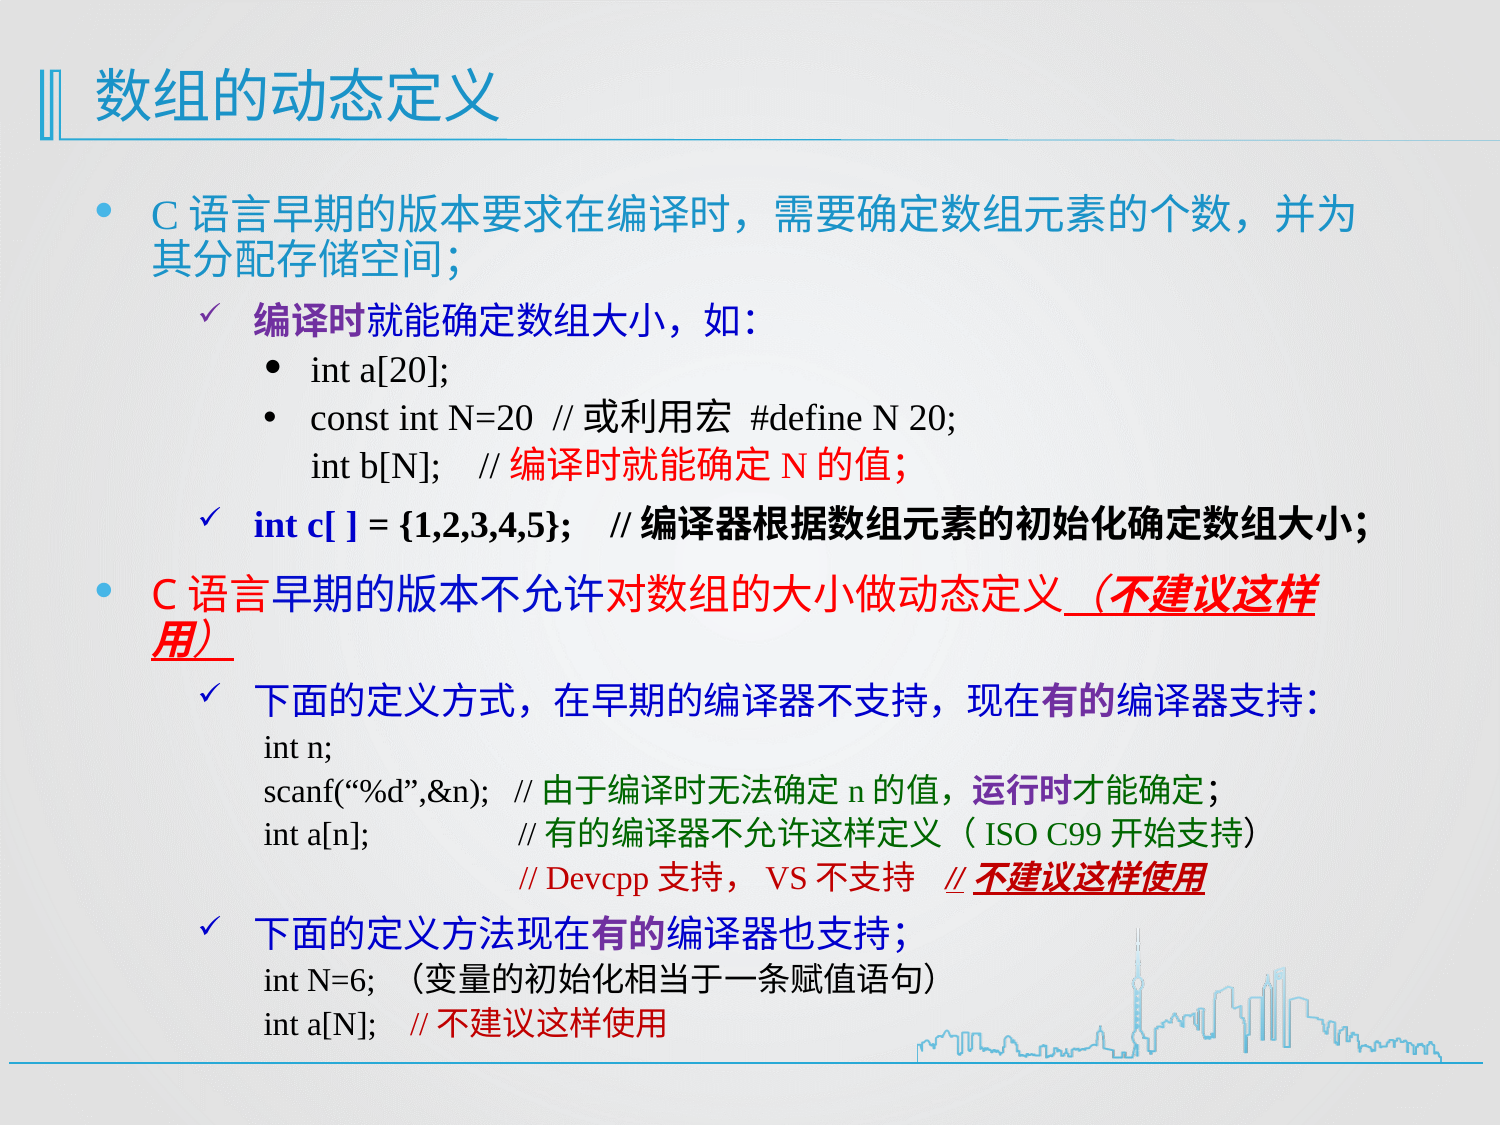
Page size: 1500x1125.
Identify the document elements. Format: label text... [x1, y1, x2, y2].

title 数组的动态定义 [79, 41, 1407, 138]
picture [0, 0, 1500, 1125]
list C语言早期的版本要求在编译时，需要确定数组元素的个数，并为其分配存储空间； 编译时就能确定数组大小，如： int a[20]; const int N=20 //或利用宏 #define N 20; int b[N]; //编译时就能确定N的值； int c[ ] = {1,2,3,4,5}; //编译器根据数组元素的初始化确定数组大小； C语言早期的版本不允许对数组的大小做动态定义（不建议这样用） 下面的定义方式，在早期的编译器不支持，现在有的编译器支持： int n; scanf(“%d”,&n); //由于编译时无法确定n的值，运行时才能确定； int a[n]; //有的编译器不允许这样定义（ISO C99开始支持） // Devcpp支持，VS不支持 //不建议这样使用 下面的定义方法现在有的编译器也支持； int N=6; （变量的初始化相当于一条赋值语句） int a[N]; //不建议这样使用 [79, 186, 1407, 1063]
